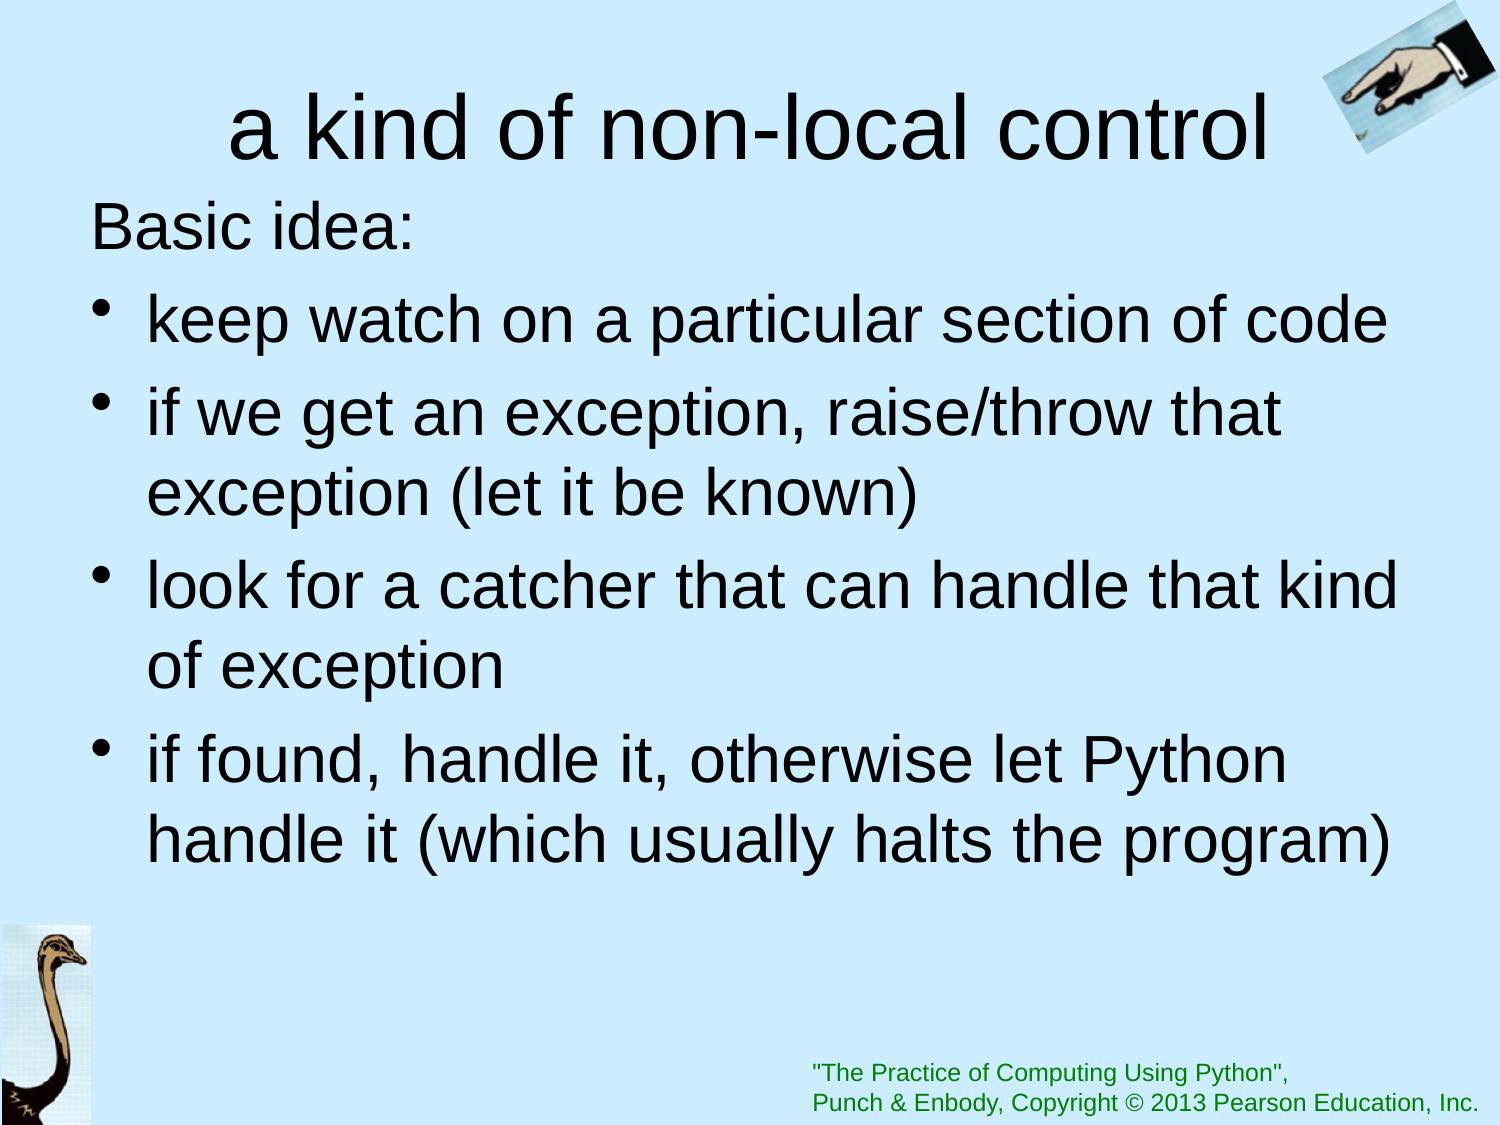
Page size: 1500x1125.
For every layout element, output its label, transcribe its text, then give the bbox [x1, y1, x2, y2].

picture [2, 924, 92, 1125]
title a kind of non-local control [75, 45, 1425, 174]
picture [1378, 0, 1499, 120]
list Basic idea: keep watch on a particular section of code if we get an exception, raise/throw that exception (let it be known) look for a catcher that can handle that kind of exception if found, handle it, otherwise let Python handle it (which usually halts the program) [75, 174, 1425, 1025]
